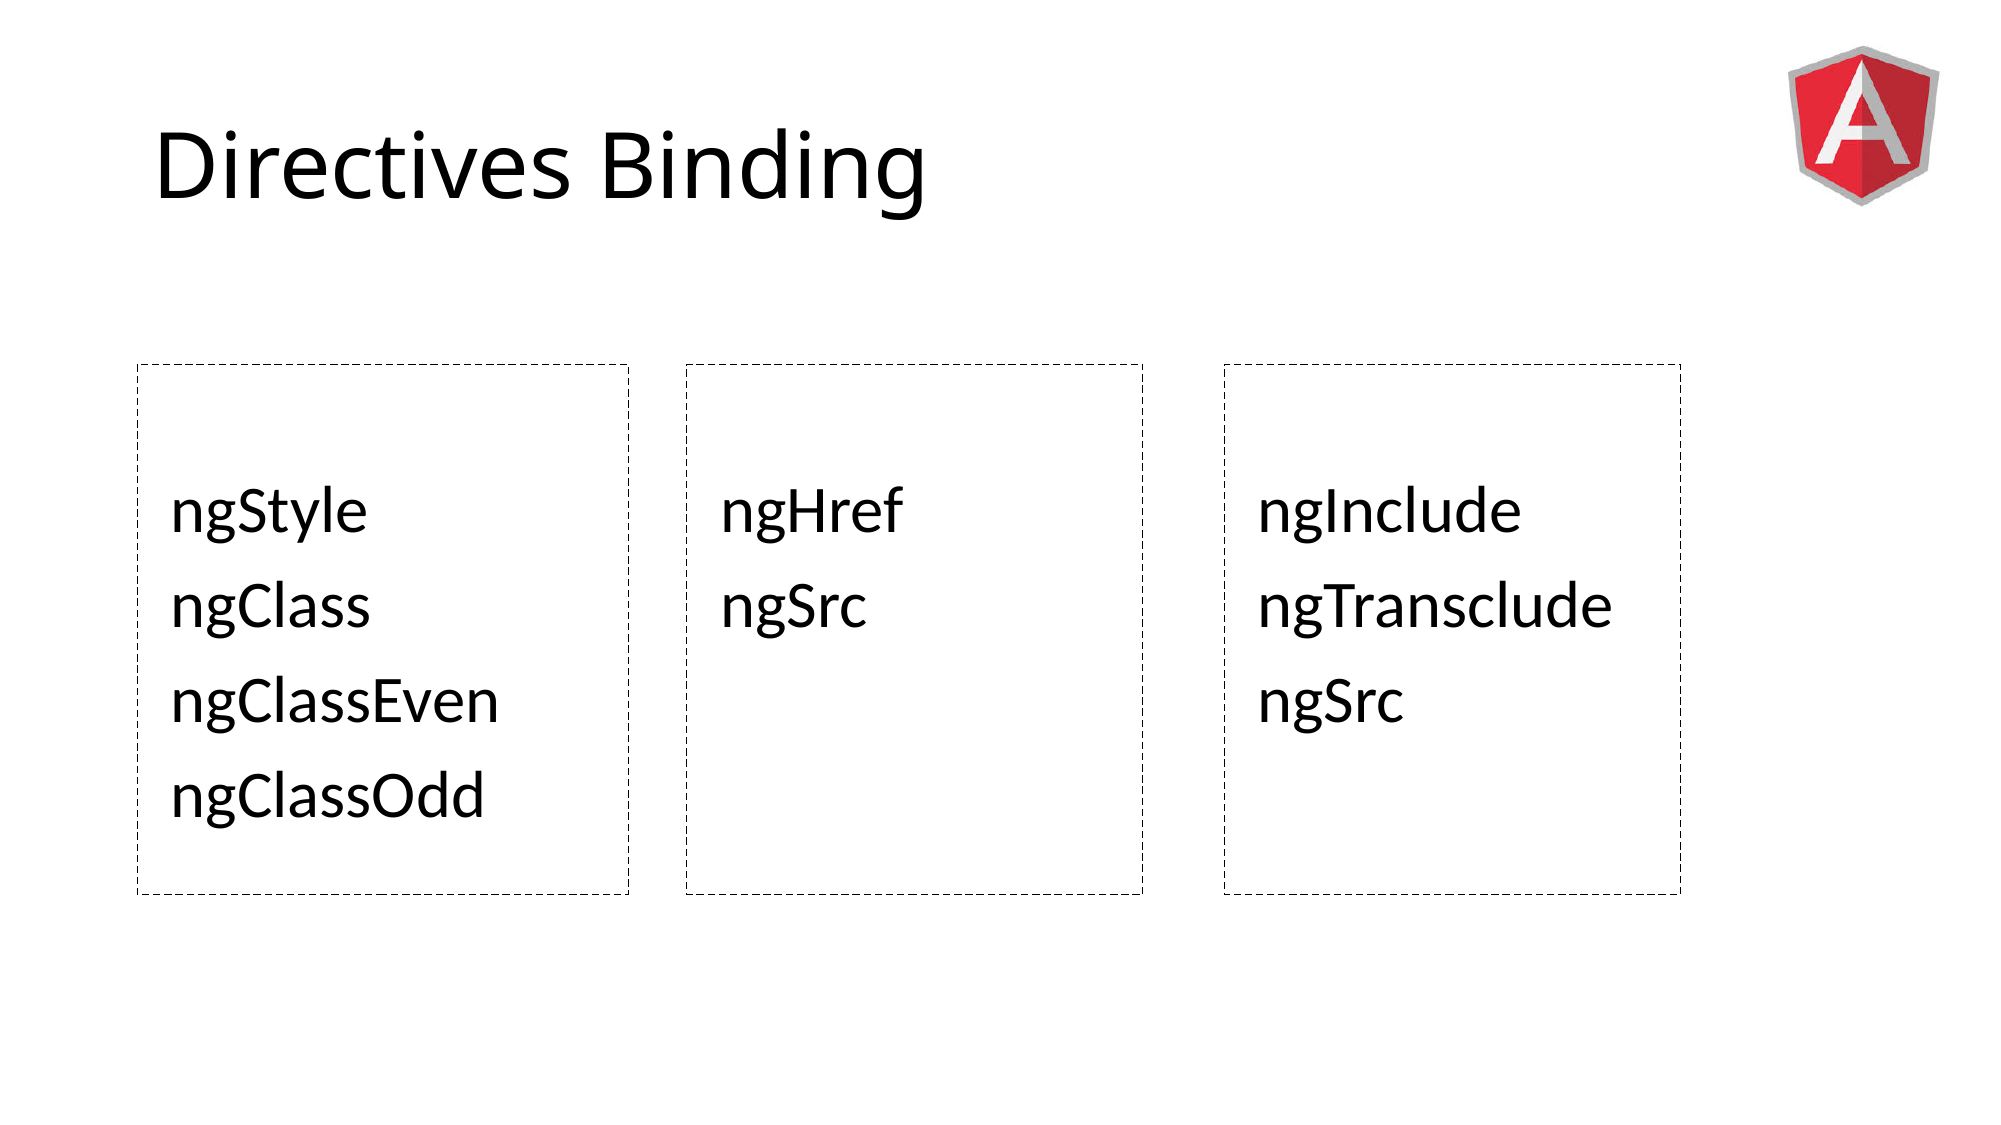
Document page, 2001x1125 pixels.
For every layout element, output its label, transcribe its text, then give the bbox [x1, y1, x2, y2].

text_box ngInclude ngTransclude ngSrc [1224, 364, 1681, 895]
text_box ngStyle ngClass ngClassEven ngClassOdd [137, 364, 629, 895]
picture [1767, 30, 1958, 221]
title Directives Binding [137, 59, 1863, 278]
text_box ngHref ngSrc [686, 364, 1143, 895]
